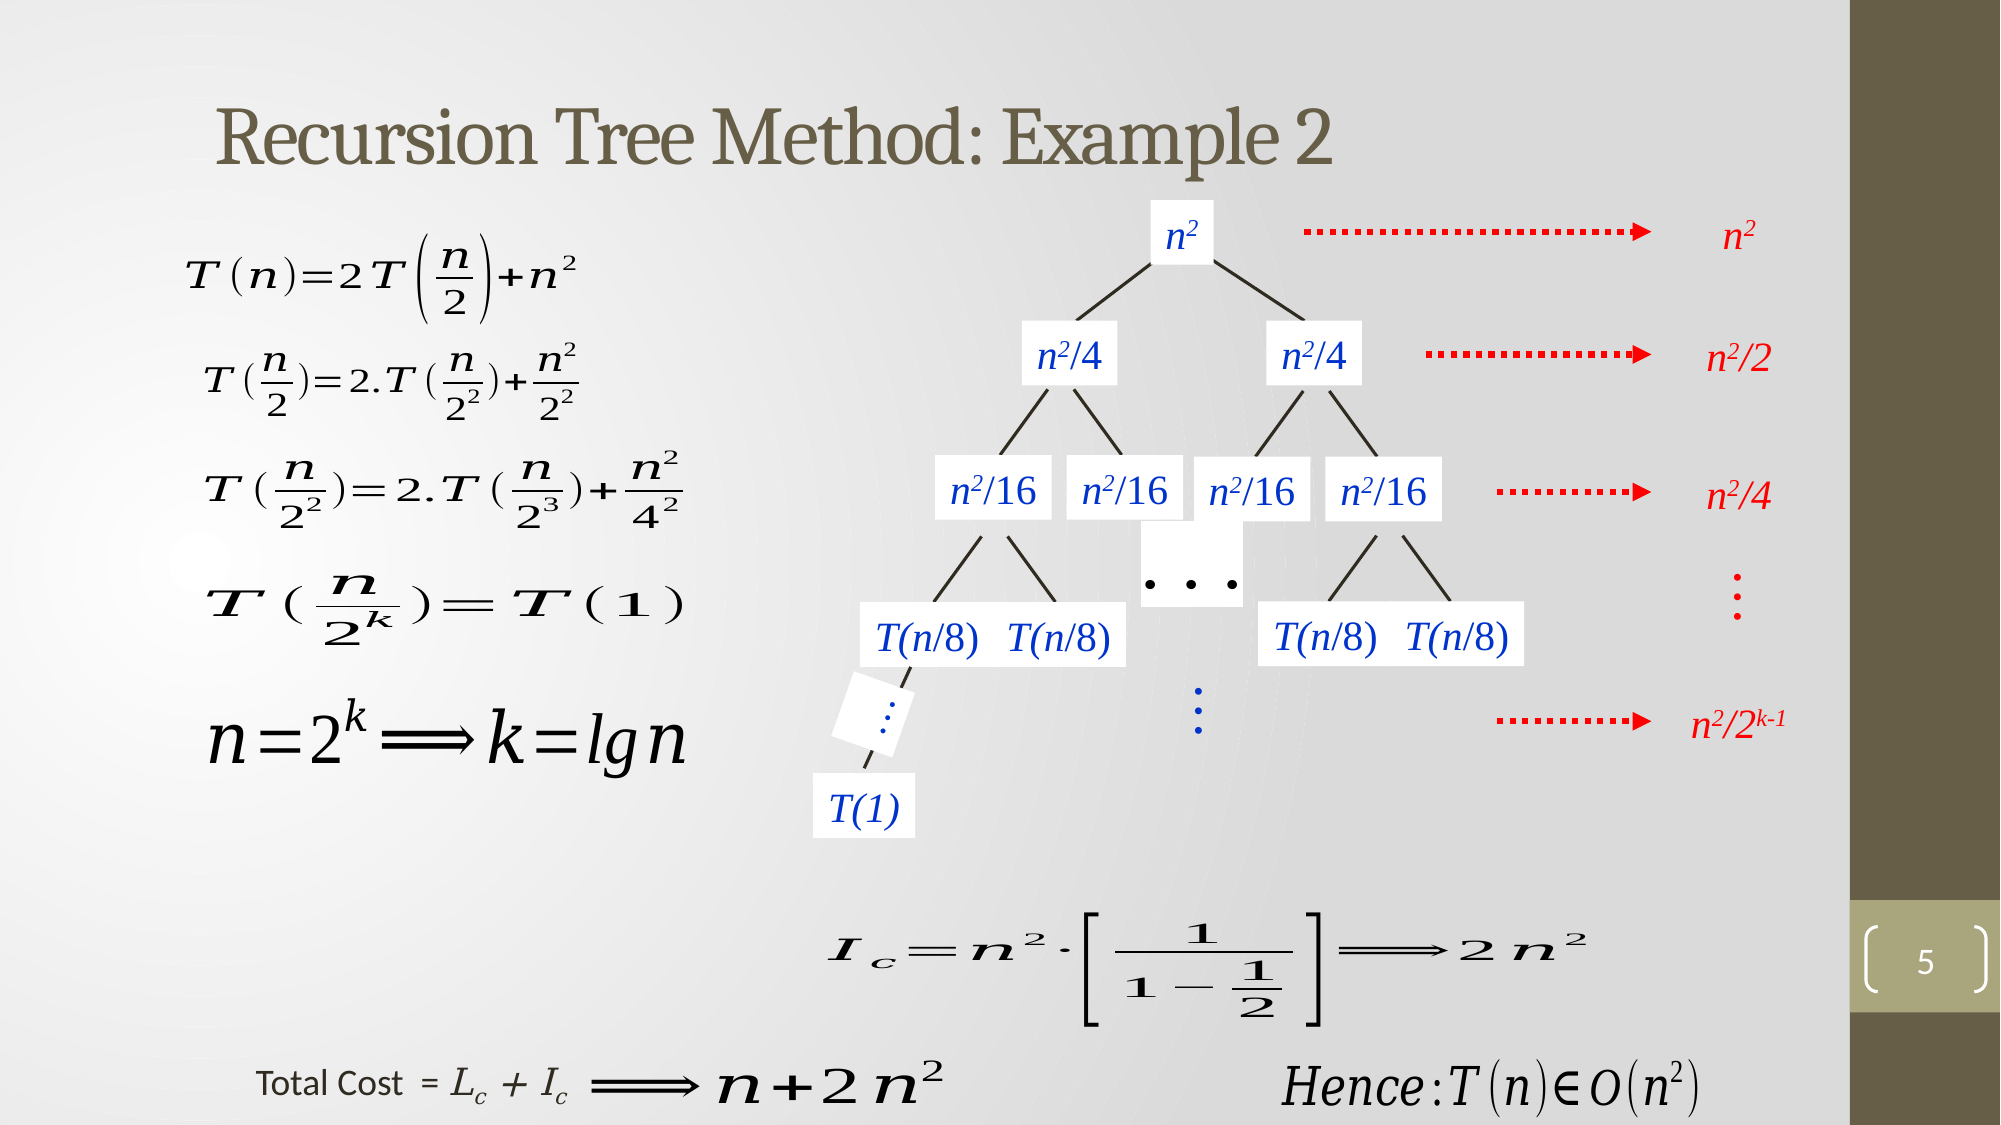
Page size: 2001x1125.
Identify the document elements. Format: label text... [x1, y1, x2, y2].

text_box … [1135, 667, 1221, 756]
text_box n2/2 [1691, 322, 1787, 388]
text_box n2/4 [1266, 320, 1362, 386]
text_box T(n/8) [1258, 601, 1389, 667]
text_box n2/16 [935, 455, 1052, 520]
text_box n2/16 [1066, 455, 1184, 520]
text_box n2/4 [1021, 320, 1118, 386]
slide_number 5 [1864, 925, 1988, 994]
text_box n2 [1150, 200, 1214, 265]
text_box n2/16 [1193, 456, 1311, 522]
text_box … [1674, 553, 1760, 642]
text_box T(n/8) [991, 602, 1126, 667]
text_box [812, 666, 916, 840]
text_box n2/16 [1325, 456, 1442, 522]
text_box n2/2k-1 [1675, 689, 1803, 755]
text_box Total Cost = Lc + Ic [221, 1050, 582, 1122]
text_box T(n/8) [1389, 601, 1525, 667]
text_box n2/4 [1691, 460, 1787, 526]
text_box T(n/8) [859, 602, 991, 667]
text_box n2 [1707, 200, 1771, 265]
text_box Recursion Tree Method: Example 2 [200, 62, 1685, 200]
